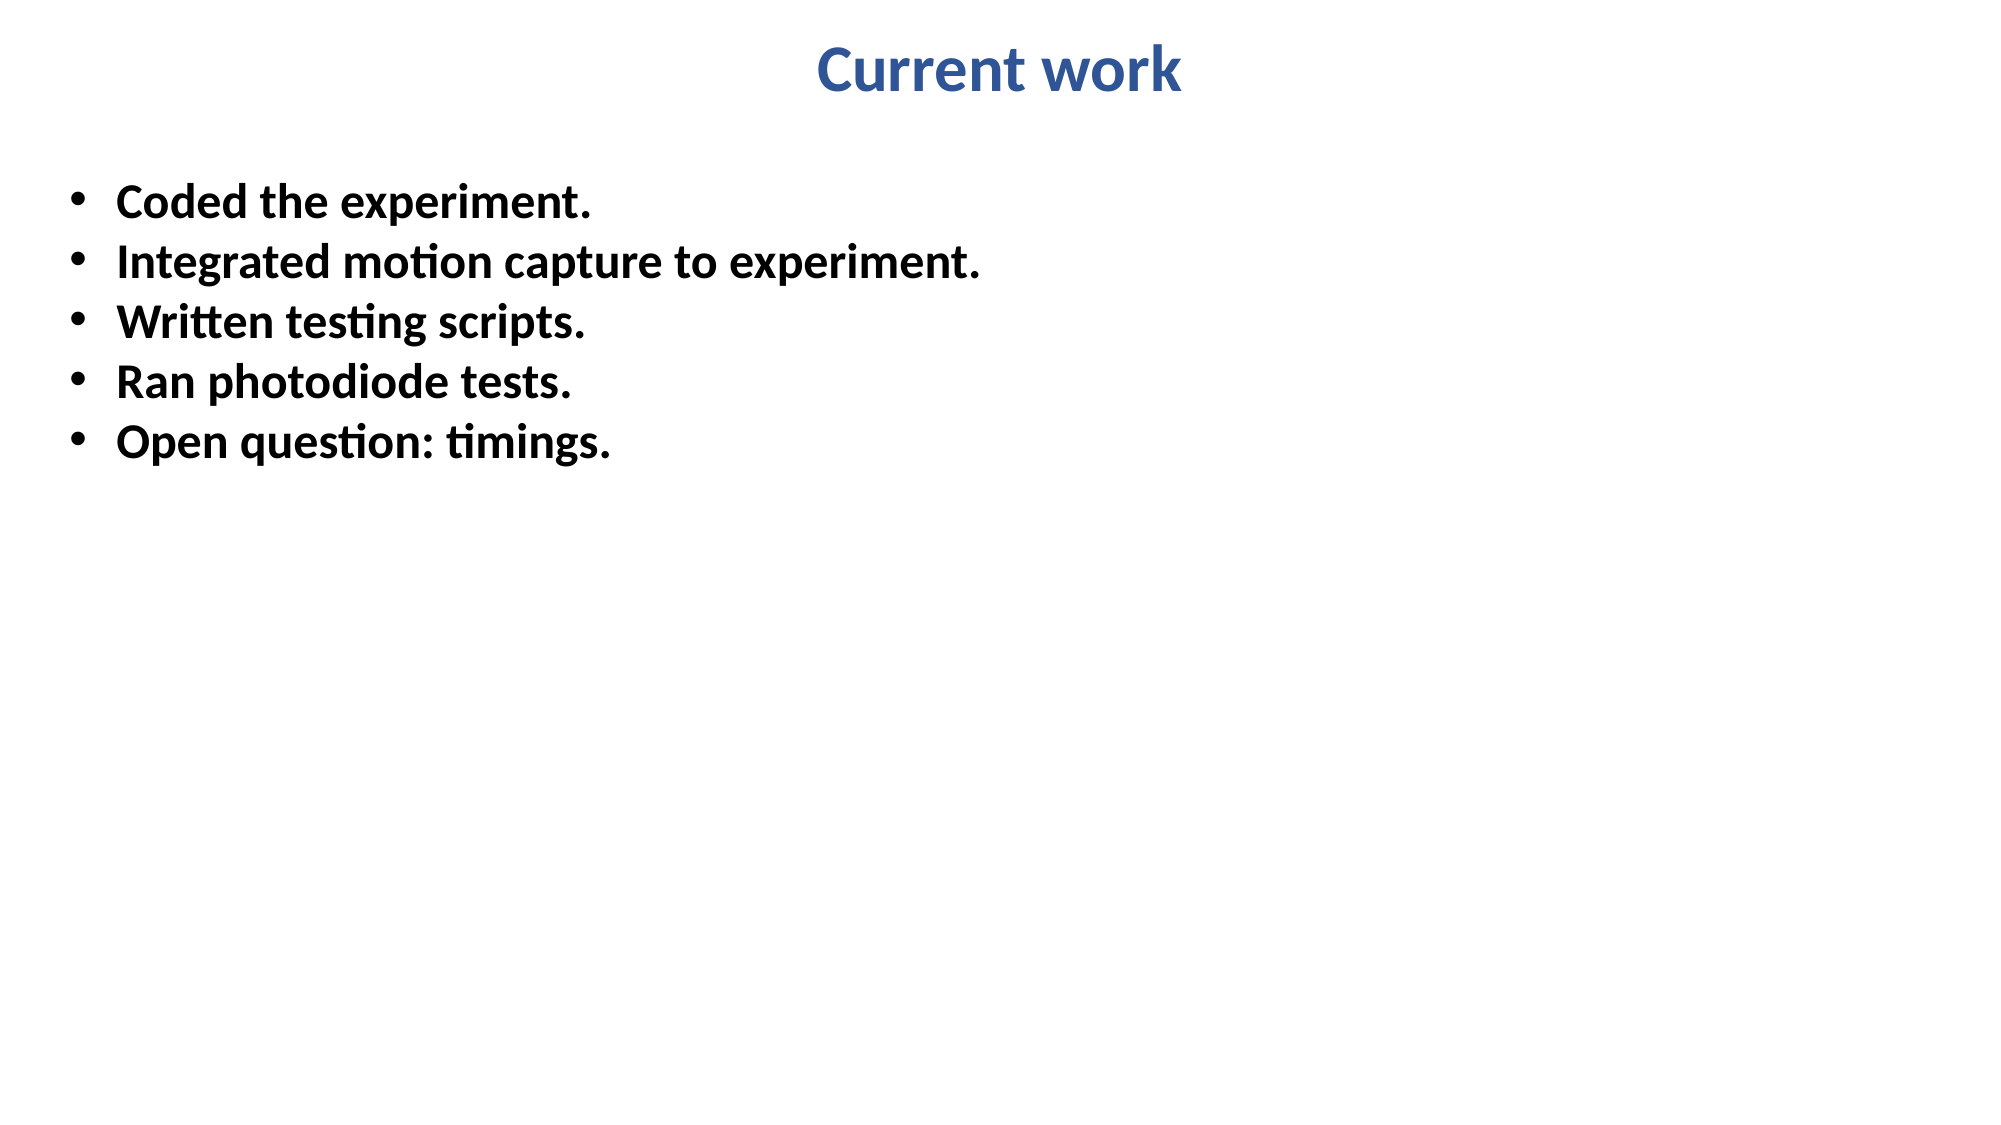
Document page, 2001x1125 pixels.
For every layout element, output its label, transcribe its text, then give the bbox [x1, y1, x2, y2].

text_box Current work [0, 17, 2000, 113]
text_box Coded the experiment. Integrated motion capture to experiment. Written testing scripts. Ran photodiode tests. Open question: timings. [54, 161, 1932, 476]
